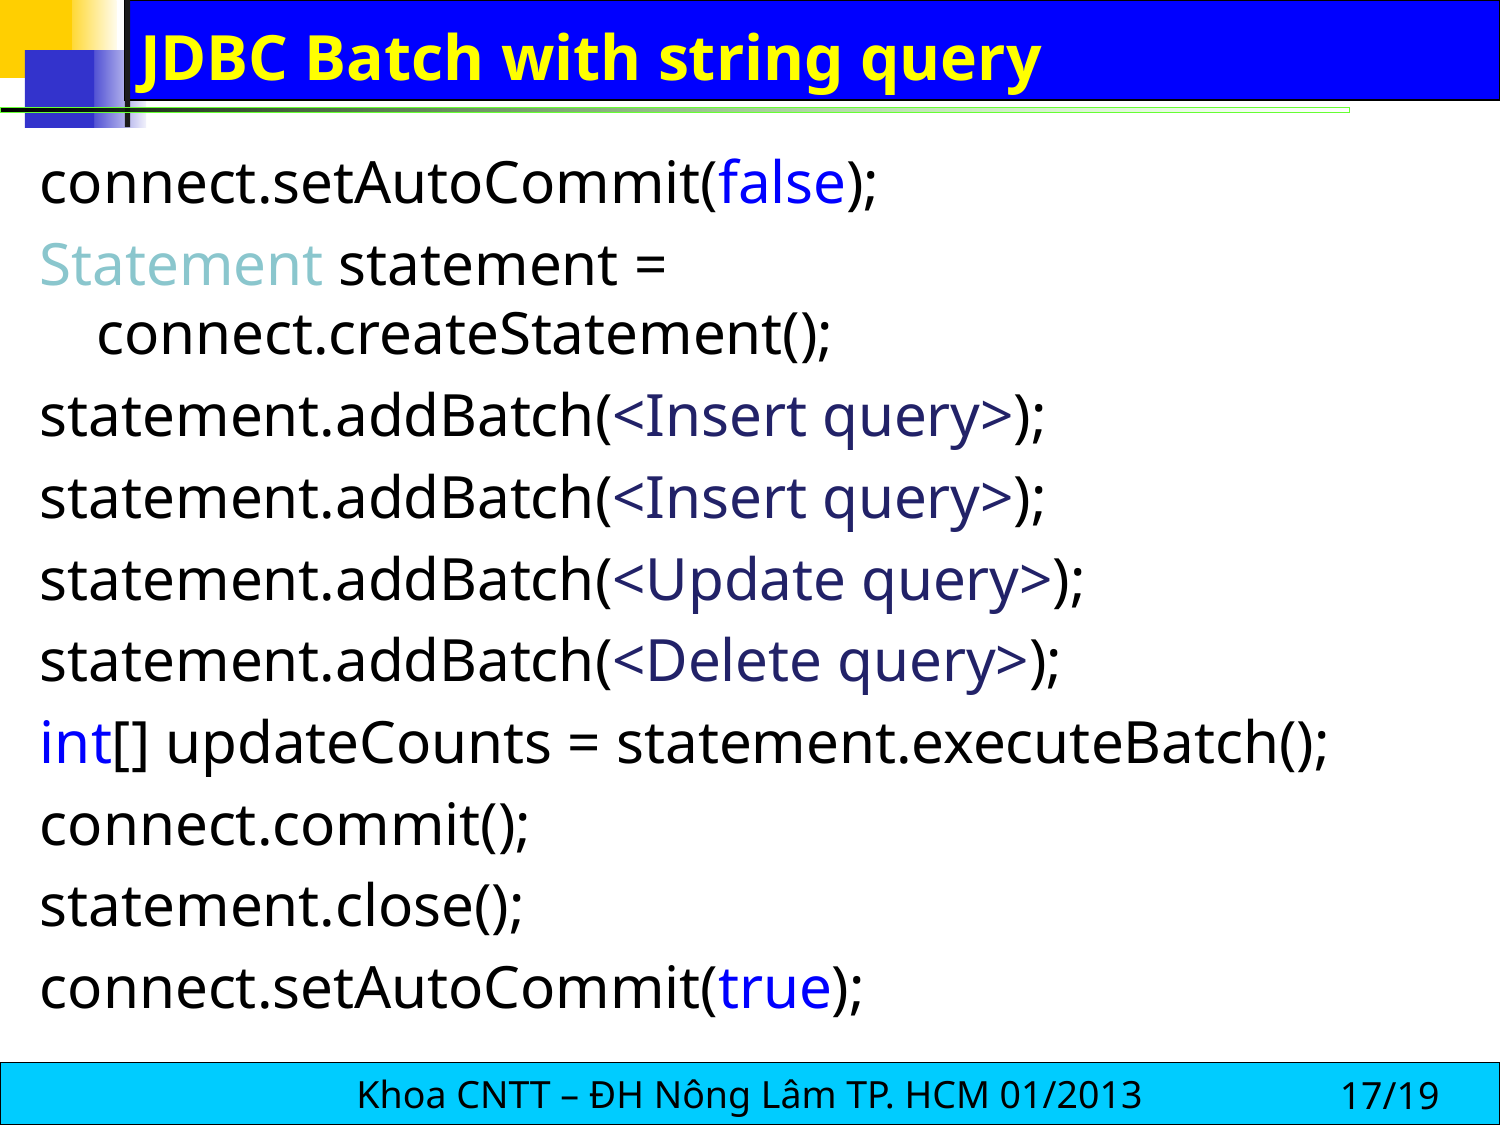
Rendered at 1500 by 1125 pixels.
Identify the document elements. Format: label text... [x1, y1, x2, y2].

list connect.setAutoCommit(false); Statement statement = connect.createStatement(); statement.addBatch(<Insert query>); statement.addBatch(<Insert query>); statement.addBatch(<Update query>); statement.addBatch(<Delete query>); int[] updateCounts = statement.executeBatch(); connect.commit(); statement.close(); connect.setAutoCommit(true); [24, 137, 1426, 1038]
title JDBC Batch with string query [124, 12, 1467, 101]
